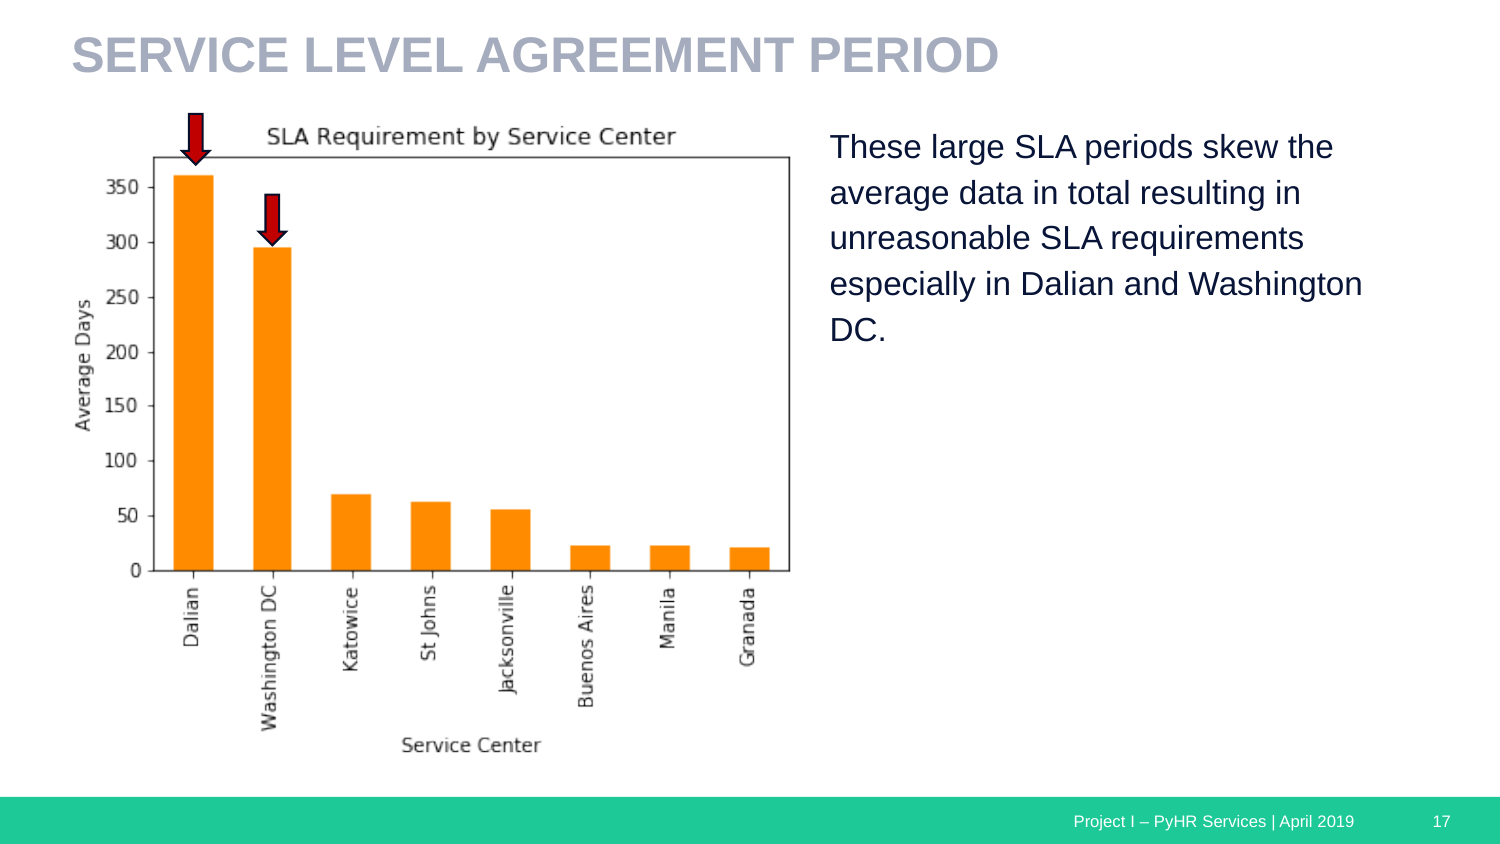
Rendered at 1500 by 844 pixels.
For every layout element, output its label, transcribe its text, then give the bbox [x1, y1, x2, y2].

text_box These large SLA periods skew the average data in total resulting in unreasonable SLA requirements especially in Dalian and Washington DC. [808, 194, 1446, 273]
title Service Level Agreement Period [56, 7, 1302, 129]
picture [64, 113, 808, 770]
